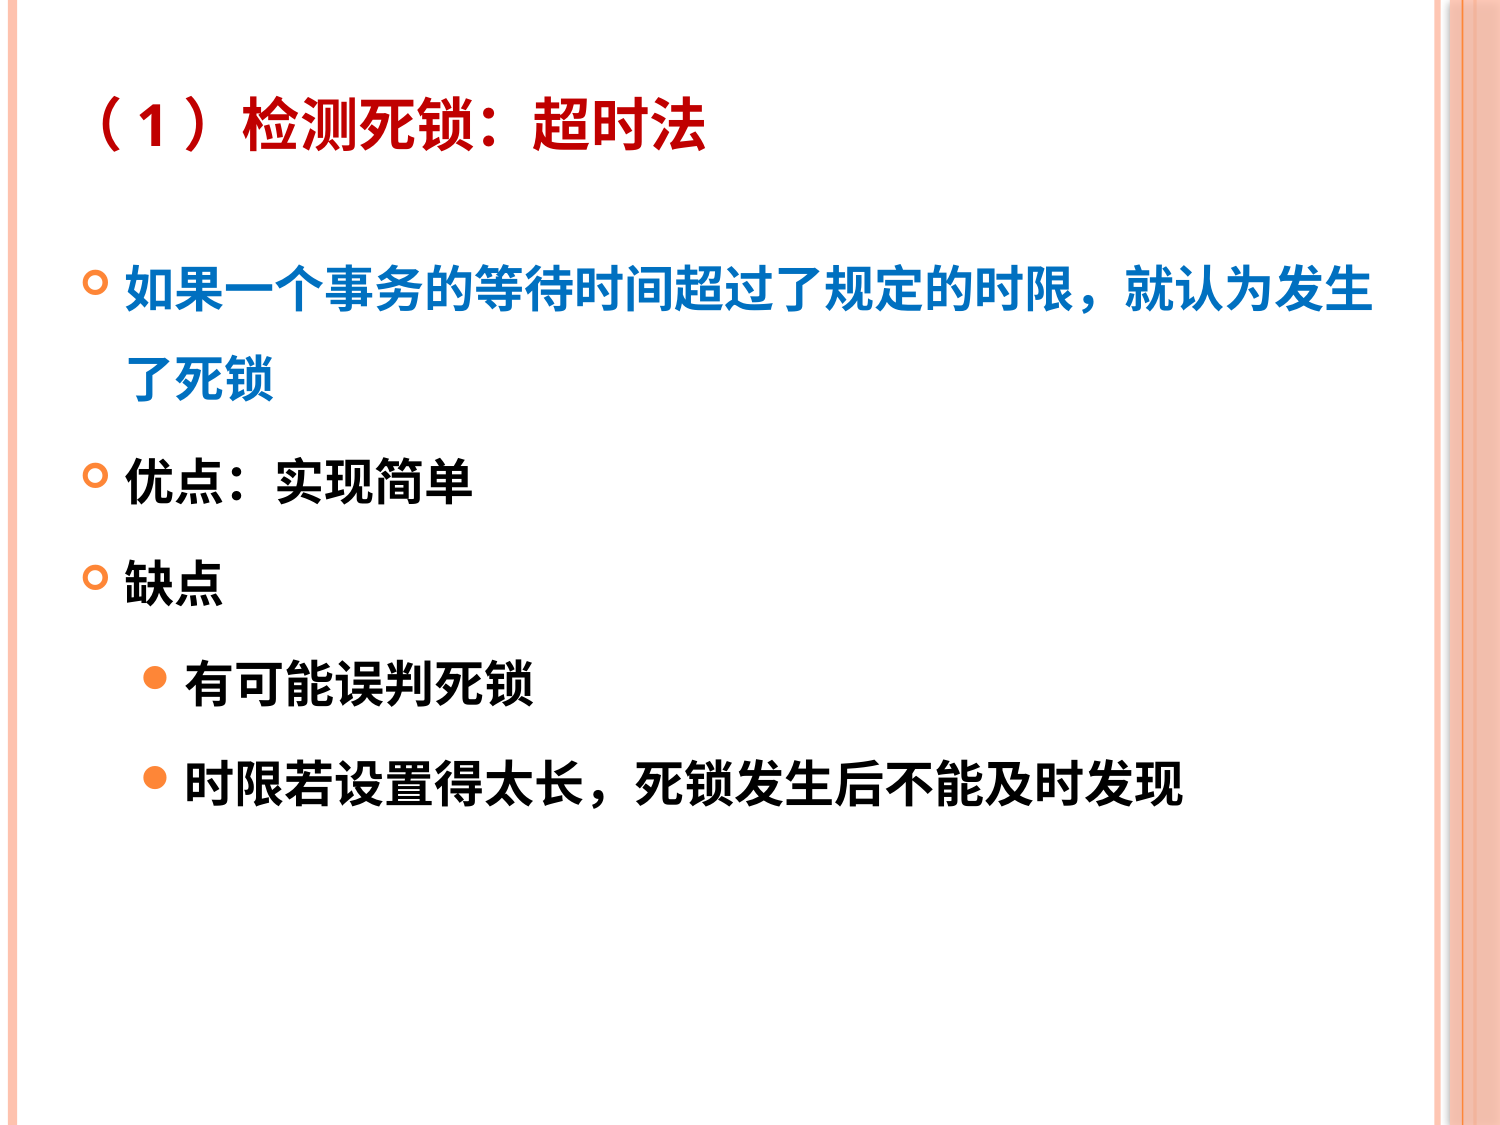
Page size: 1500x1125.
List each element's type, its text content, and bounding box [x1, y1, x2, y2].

list 如果一个事务的等待时间超过了规定的时限，就认为发生了死锁 优点：实现简单 缺点 有可能误判死锁 时限若设置得太长，死锁发生后不能及时发现 [64, 219, 1391, 951]
title （1）检测死锁：超时法 [49, 73, 1451, 173]
